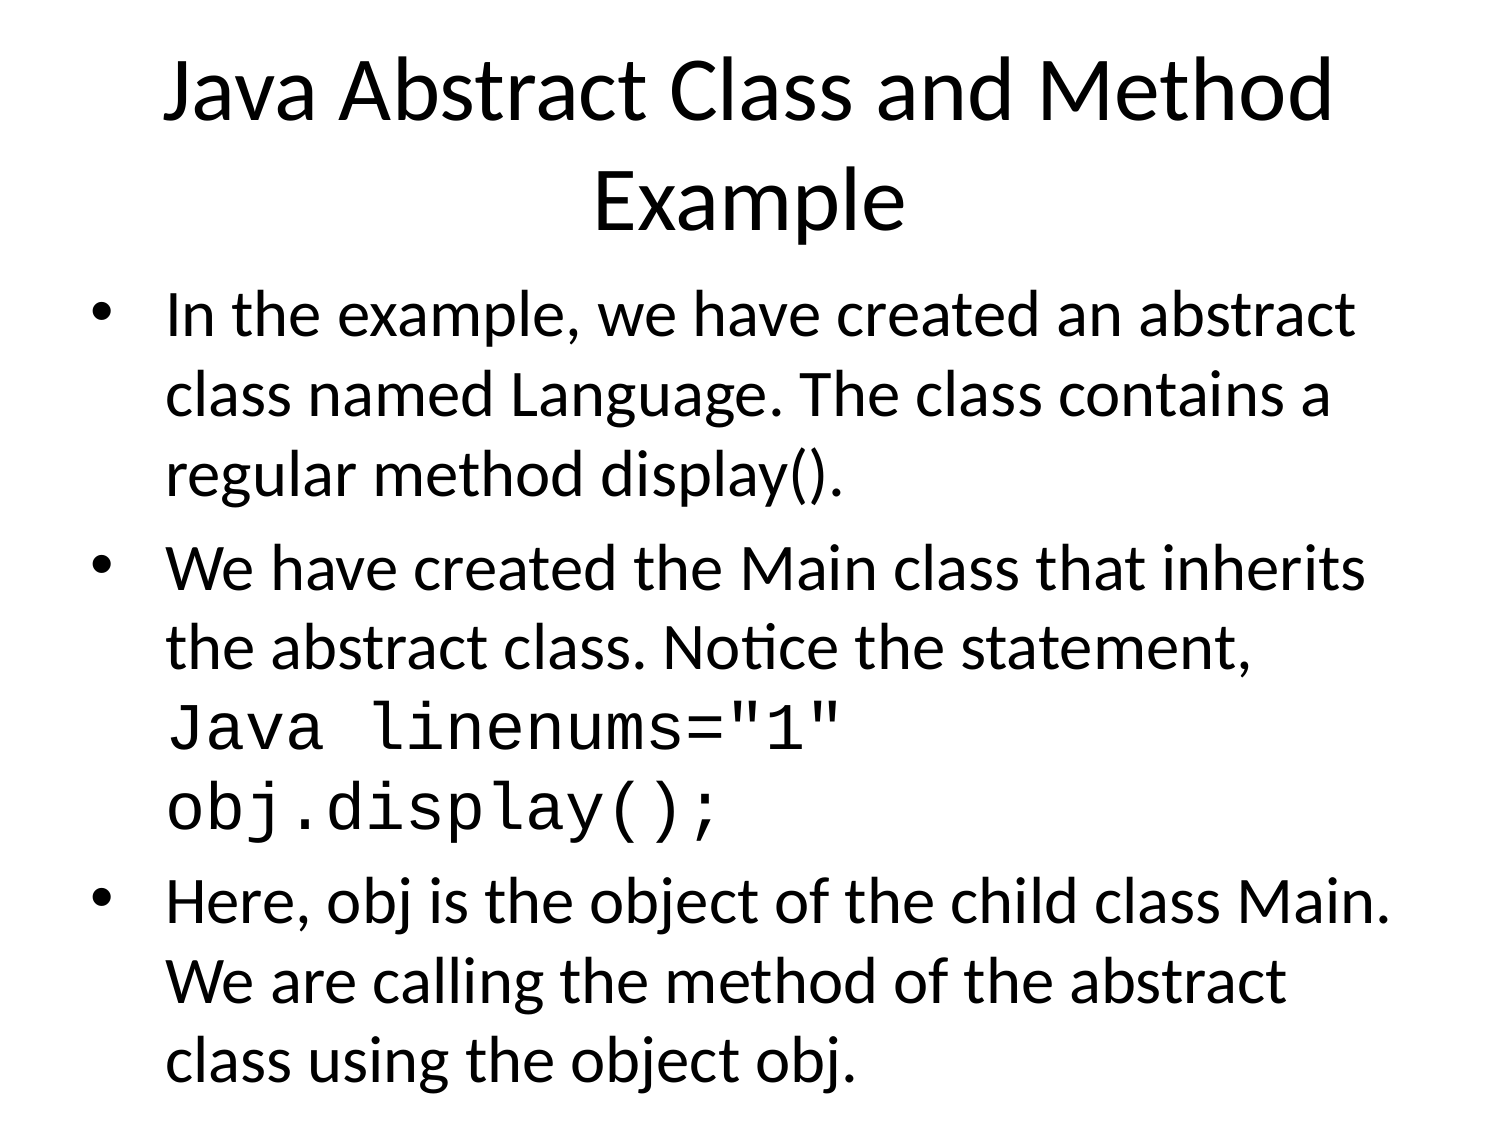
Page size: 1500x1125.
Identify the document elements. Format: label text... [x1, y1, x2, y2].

title Java Abstract Class and Method Example [75, 45, 1425, 233]
list In the example, we have created an abstract class named Language. The class contains a regular method display(). We have created the Main class that inherits the abstract class. Notice the statement, Java linenums="1" obj.display(); Here, obj is the object of the child class Main. We are calling the method of the abstract class using the object obj. [75, 262, 1425, 1005]
